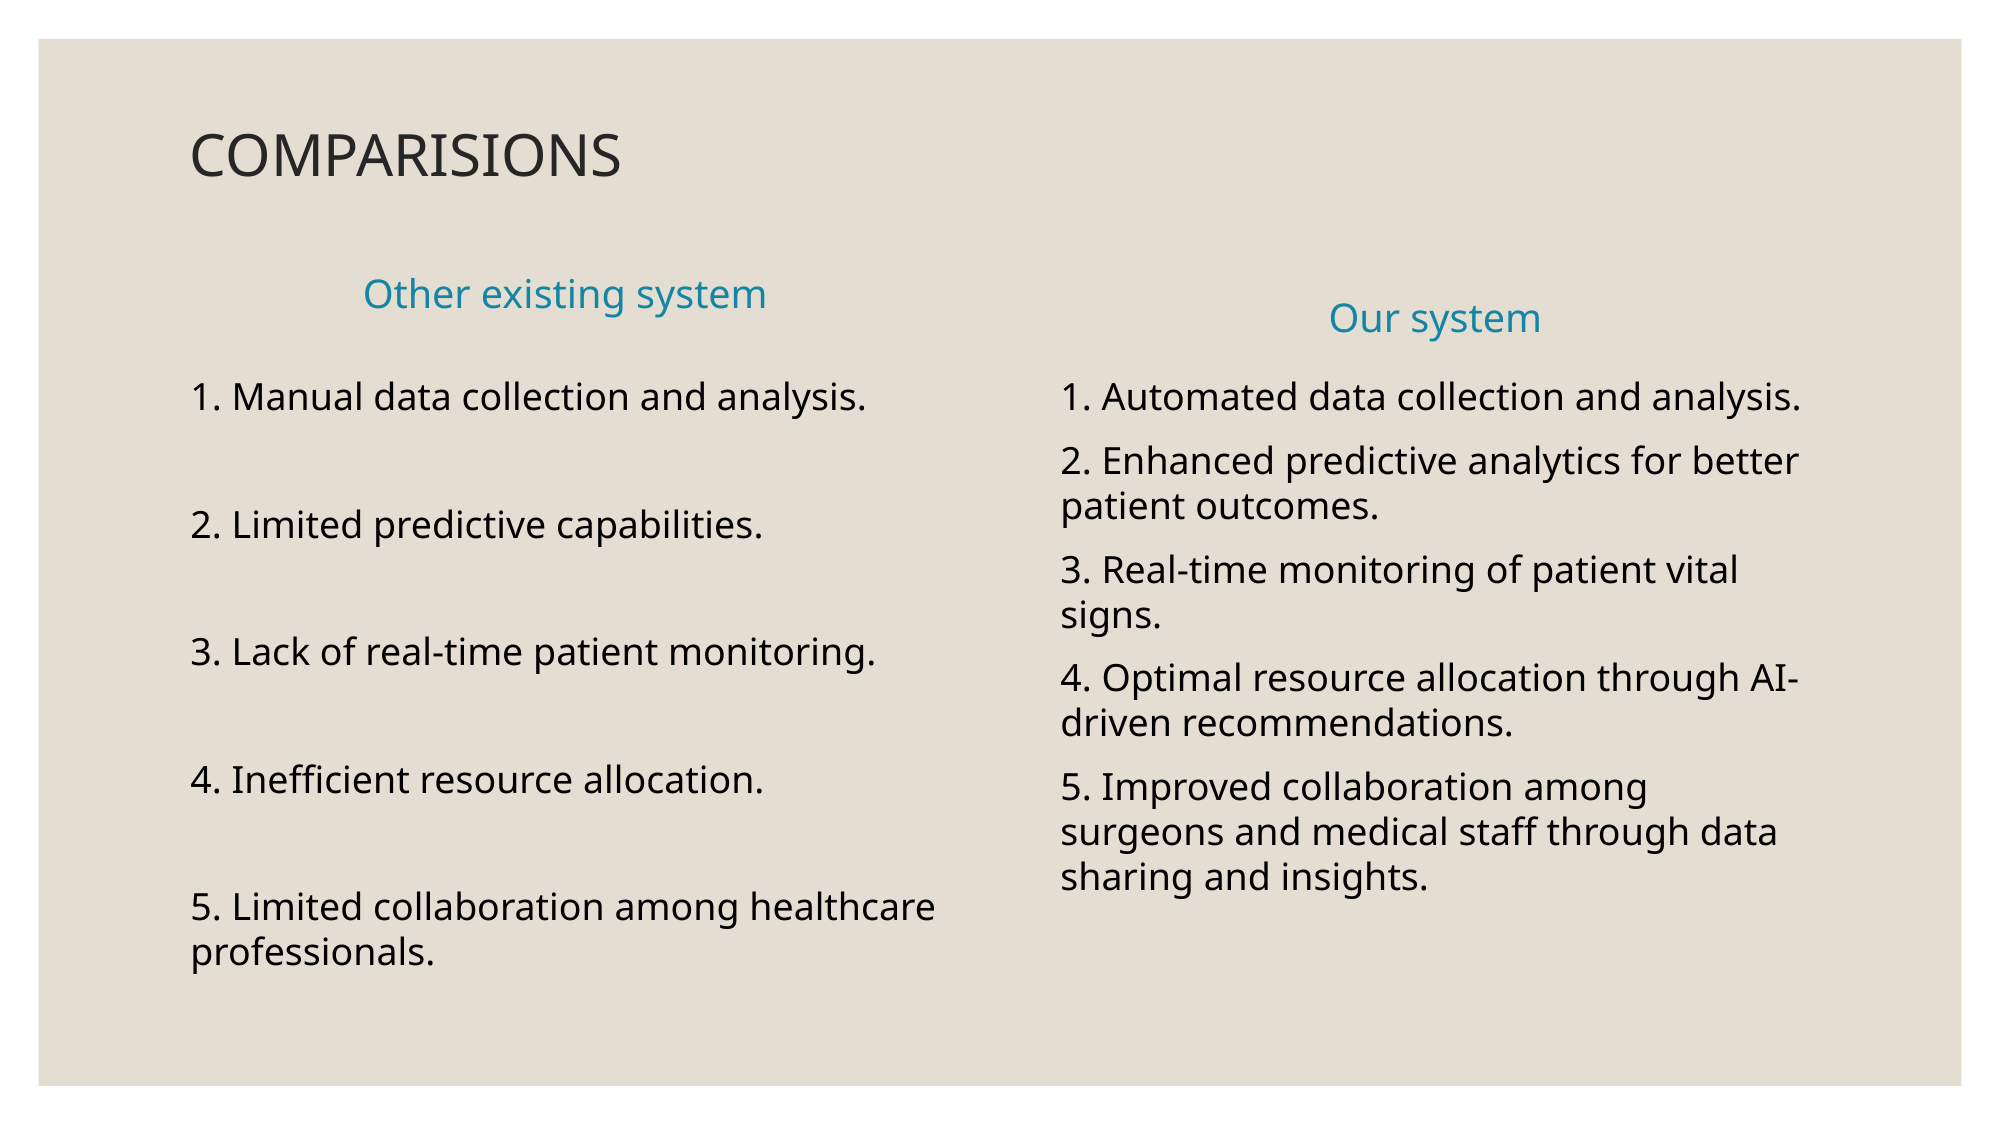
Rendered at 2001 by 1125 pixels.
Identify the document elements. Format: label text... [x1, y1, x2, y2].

list 1. Manual data collection and analysis. 2. Limited predictive capabilities. 3. Lack of real-time patient monitoring. 4. Inefficient resource allocation. 5. Limited collaboration among healthcare professionals. [175, 365, 956, 1044]
list Other existing system [175, 268, 956, 365]
list Our system [1045, 268, 1826, 365]
list 1. Automated data collection and analysis. 2. Enhanced predictive analytics for better patient outcomes. 3. Real-time monitoring of patient vital signs. 4. Optimal resource allocation through AI-driven recommendations. 5. Improved collaboration among surgeons and medical staff through data sharing and insights. [1045, 365, 1826, 1044]
title COMPARISIONS [174, 105, 1825, 210]
